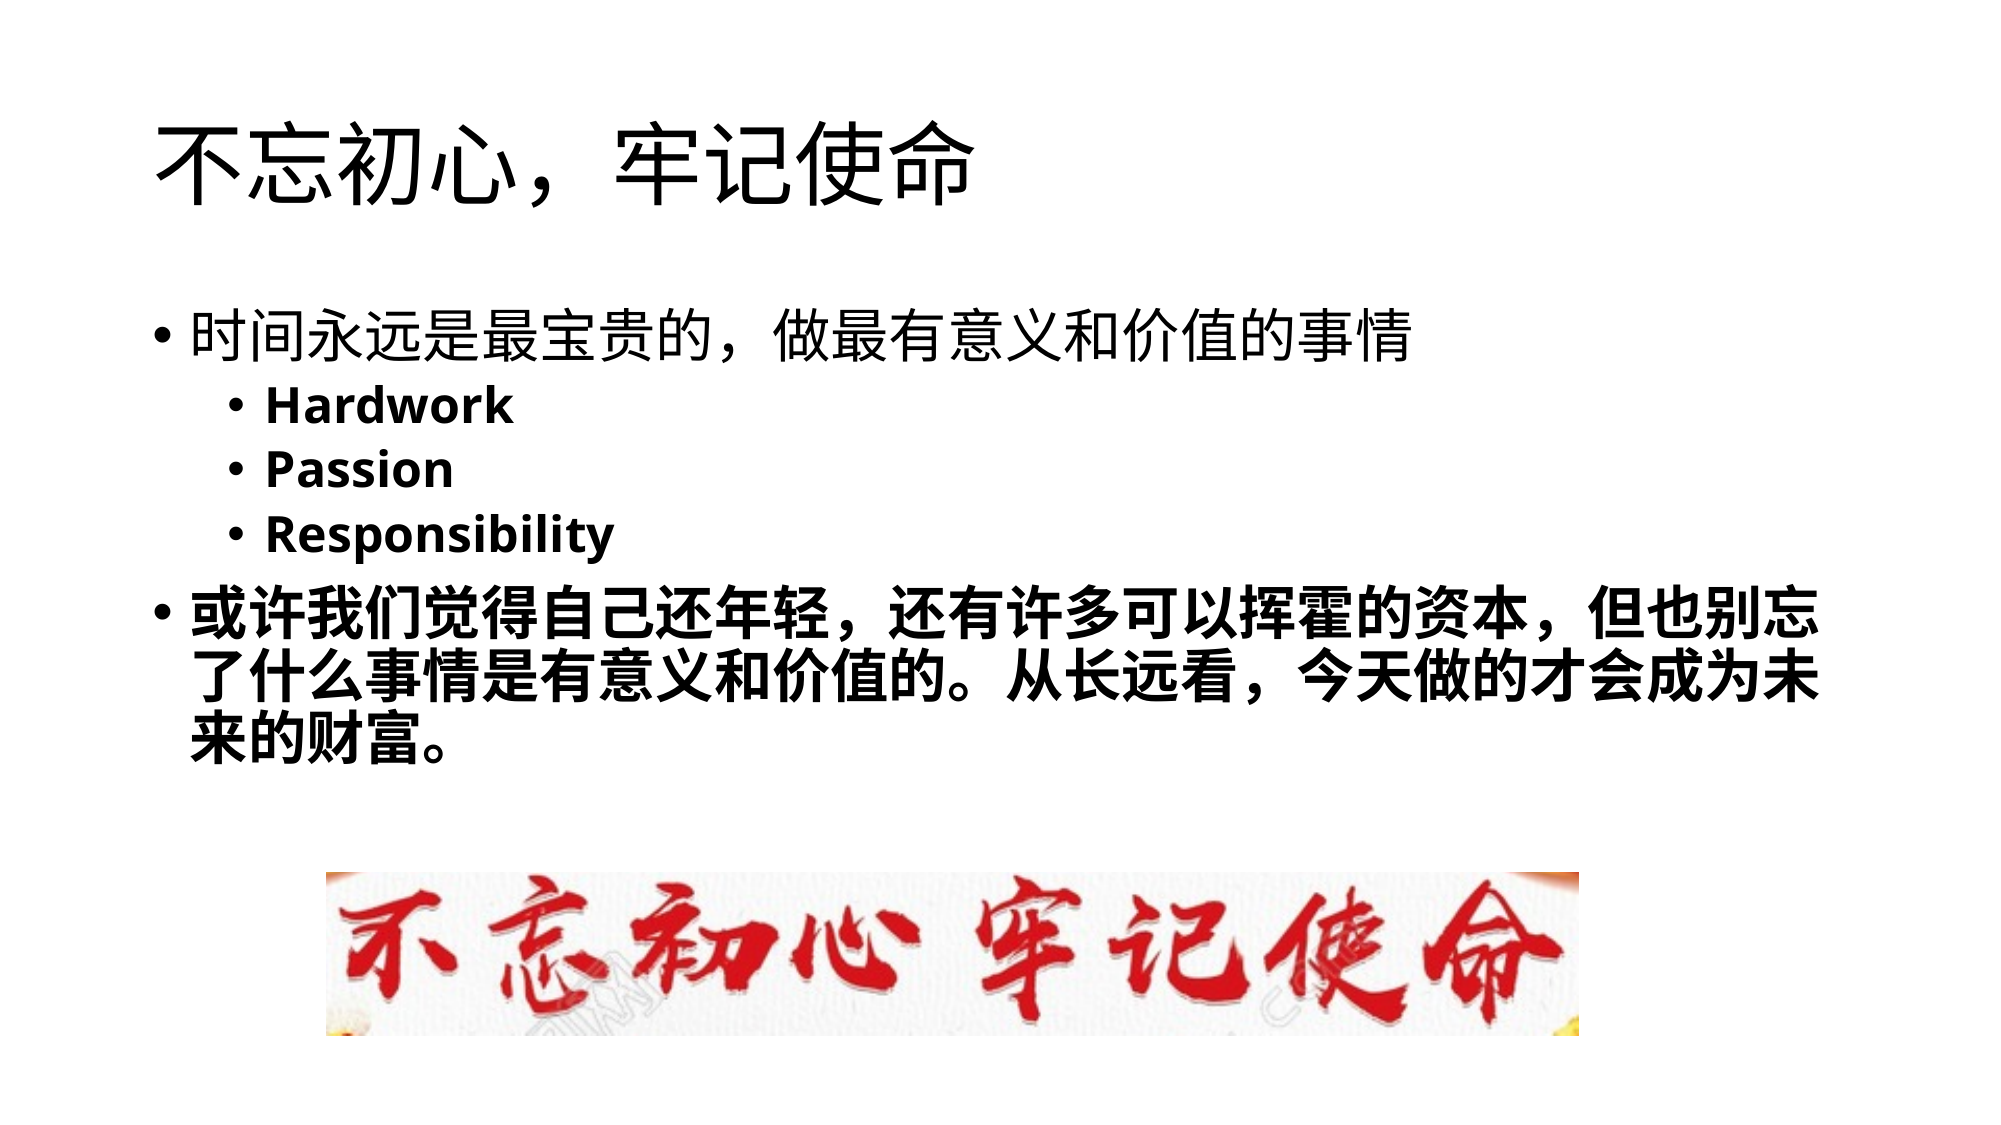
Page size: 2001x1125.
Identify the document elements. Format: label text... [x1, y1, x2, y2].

title 不忘初心，牢记使命 [137, 59, 1863, 278]
picture [326, 872, 1579, 1036]
list 时间永远是最宝贵的，做最有意义和价值的事情 Hardwork Passion Responsibility 或许我们觉得自己还年轻，还有许多可以挥霍的资本，但也别忘了什么事情是有意义和价值的。从长远看，今天做的才会成为未来的财富。 [137, 299, 1863, 1014]
